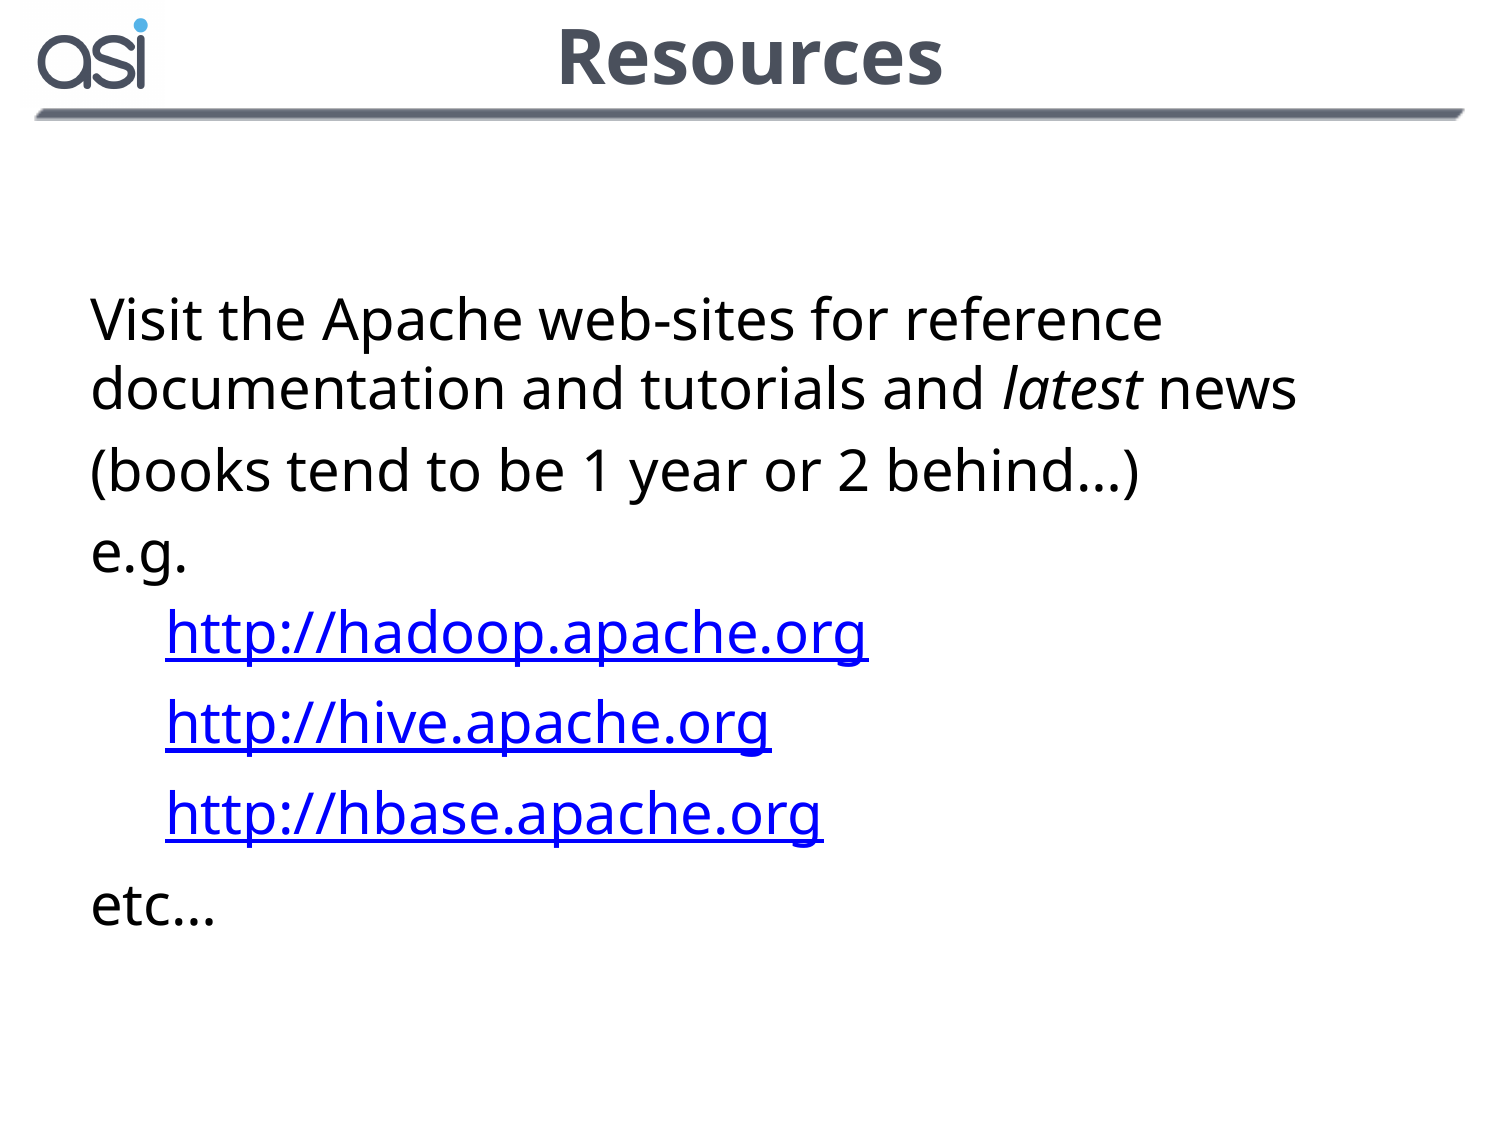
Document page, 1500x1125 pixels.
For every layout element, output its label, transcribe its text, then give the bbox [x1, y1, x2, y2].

title Resources [33, 0, 1467, 108]
list Visit the Apache web-sites for reference documentation and tutorials and latest news (books tend to be 1 year or 2 behind…) e.g. http://hadoop.apache.org http://hive.apache.org http://hbase.apache.org etc… [75, 193, 1425, 951]
picture [20, 0, 1467, 121]
